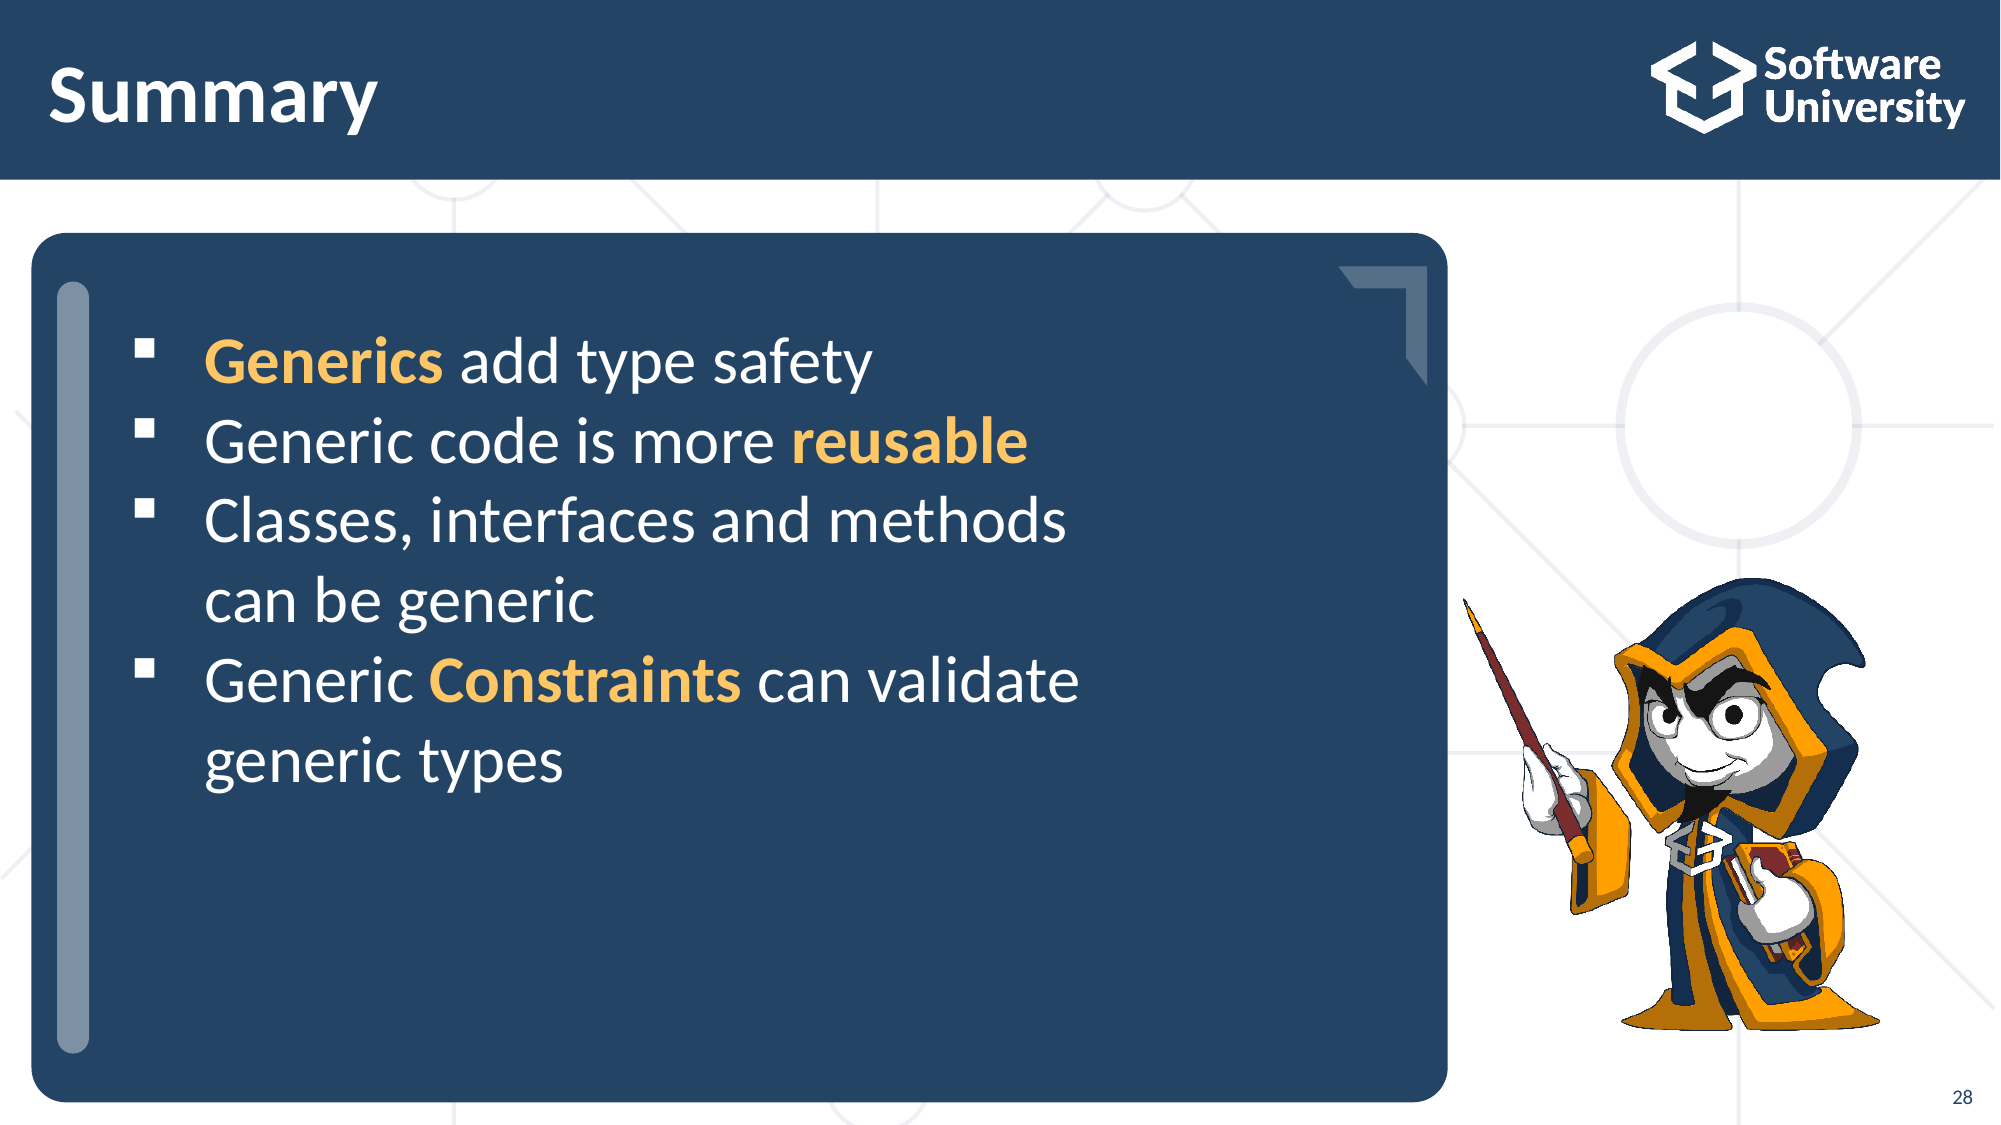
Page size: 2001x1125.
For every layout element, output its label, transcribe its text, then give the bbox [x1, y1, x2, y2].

text_box [73, 263, 2000, 1117]
picture [1447, 537, 1921, 1050]
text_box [31, 232, 1448, 1103]
slide_number 28 [1927, 1067, 1989, 1117]
title Summary [31, 16, 1625, 162]
picture [1651, 41, 1966, 134]
